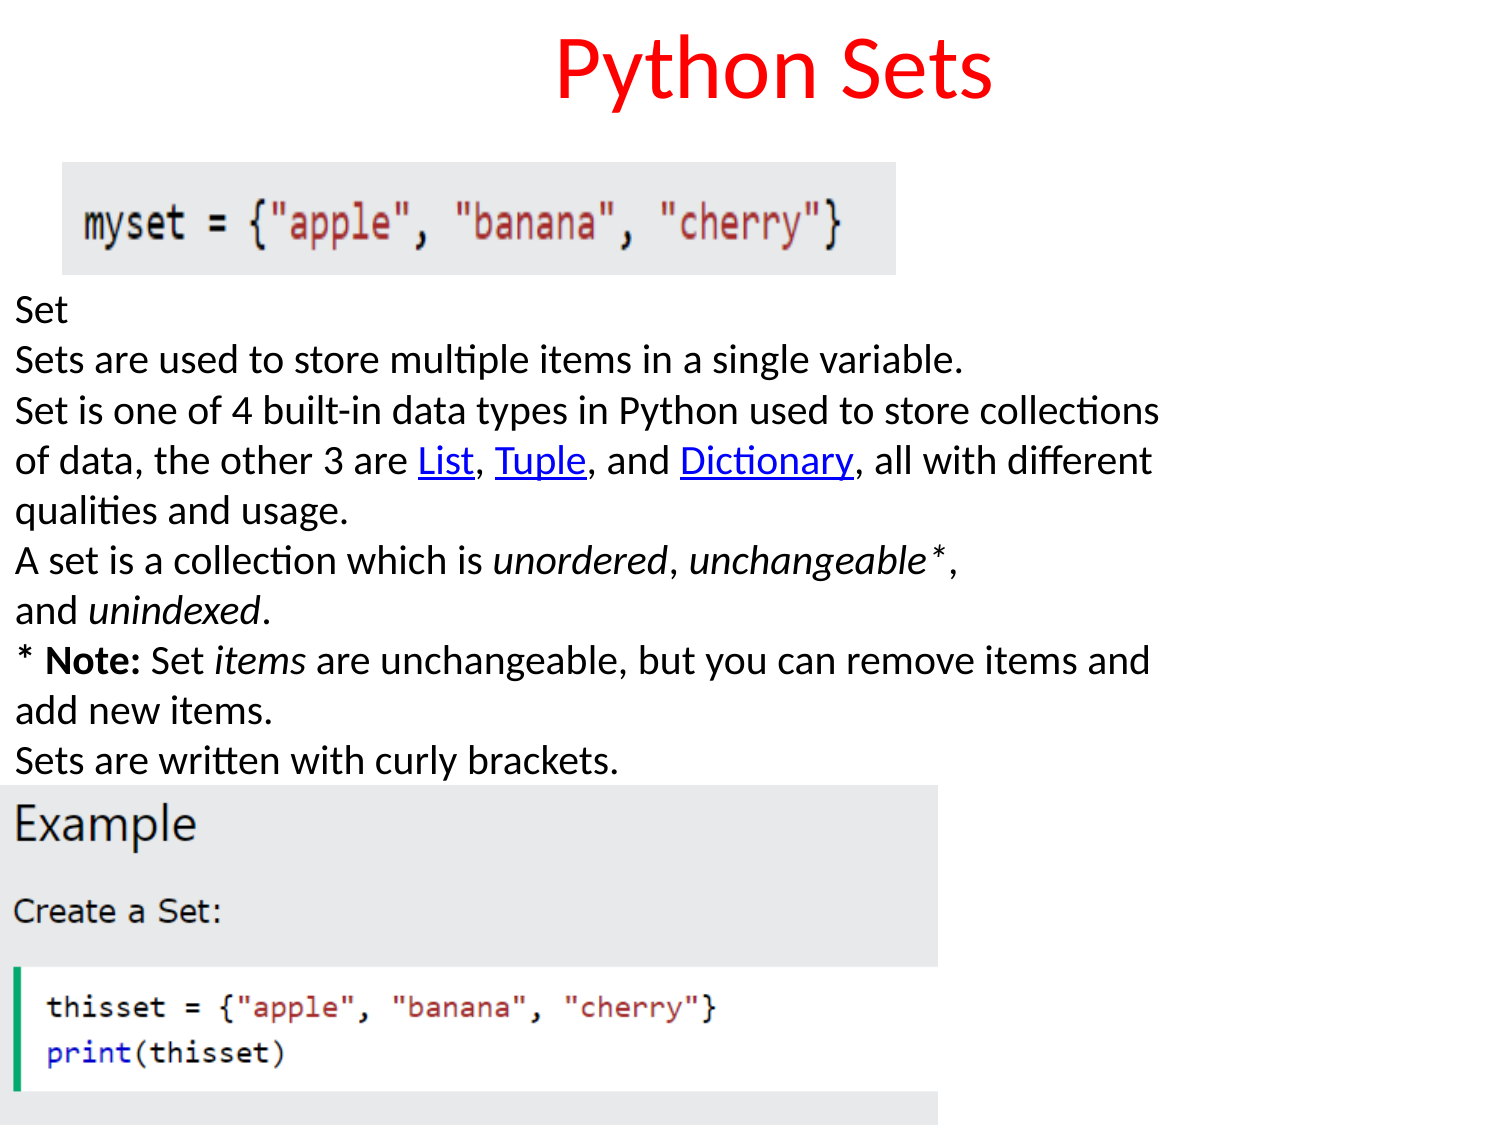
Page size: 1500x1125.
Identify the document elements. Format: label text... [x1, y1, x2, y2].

picture [62, 162, 896, 276]
text_box Set Sets are used to store multiple items in a single variable. Set is one of 4 built-in data types in Python used to store collections of data, the other 3 are List, Tuple, and Dictionary, all with different qualities and usage. A set is a collection which is unordered, unchangeable*, and unindexed. * Note: Set items are unchangeable, but you can remove items and add new items. Sets are written with curly brackets. [0, 274, 1188, 790]
picture [0, 784, 938, 1125]
text_box Python Sets [539, 0, 1011, 125]
